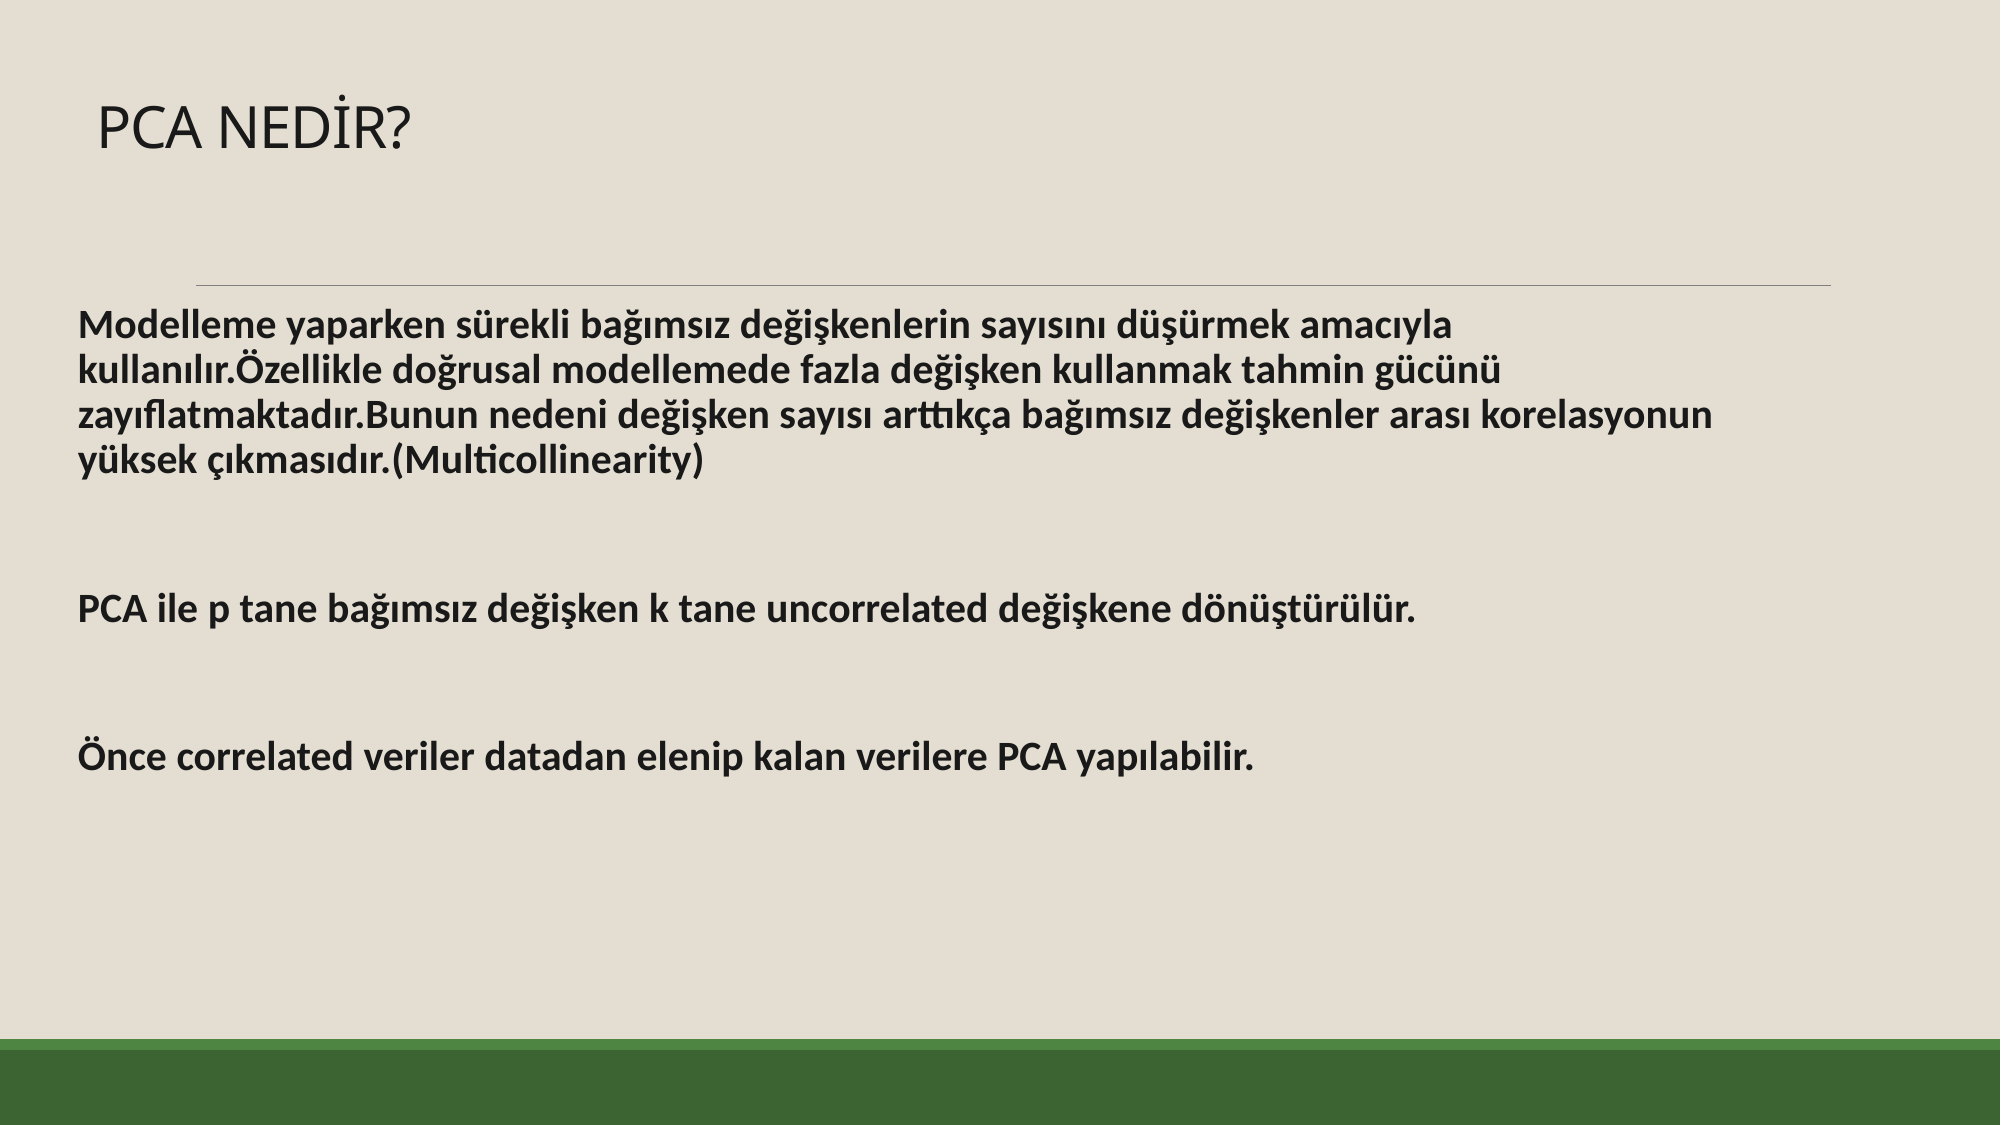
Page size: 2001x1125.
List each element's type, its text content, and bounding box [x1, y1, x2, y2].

title PCA NEDİR? [81, 53, 1671, 168]
list Modelleme yaparken sürekli bağımsız değişkenlerin sayısını düşürmek amacıyla kullanılır.Özellikle doğrusal modellemede fazla değişken kullanmak tahmin gücünü zayıflatmaktadır.Bunun nedeni değişken sayısı arttıkça bağımsız değişkenler arası korelasyonun yüksek çıkmasıdır.(Multicollinearity) PCA ile p tane bağımsız değişken k tane uncorrelated değişkene dönüştürülür. Önce correlated veriler datadan elenip kalan verilere PCA yapılabilir. [63, 216, 1740, 941]
